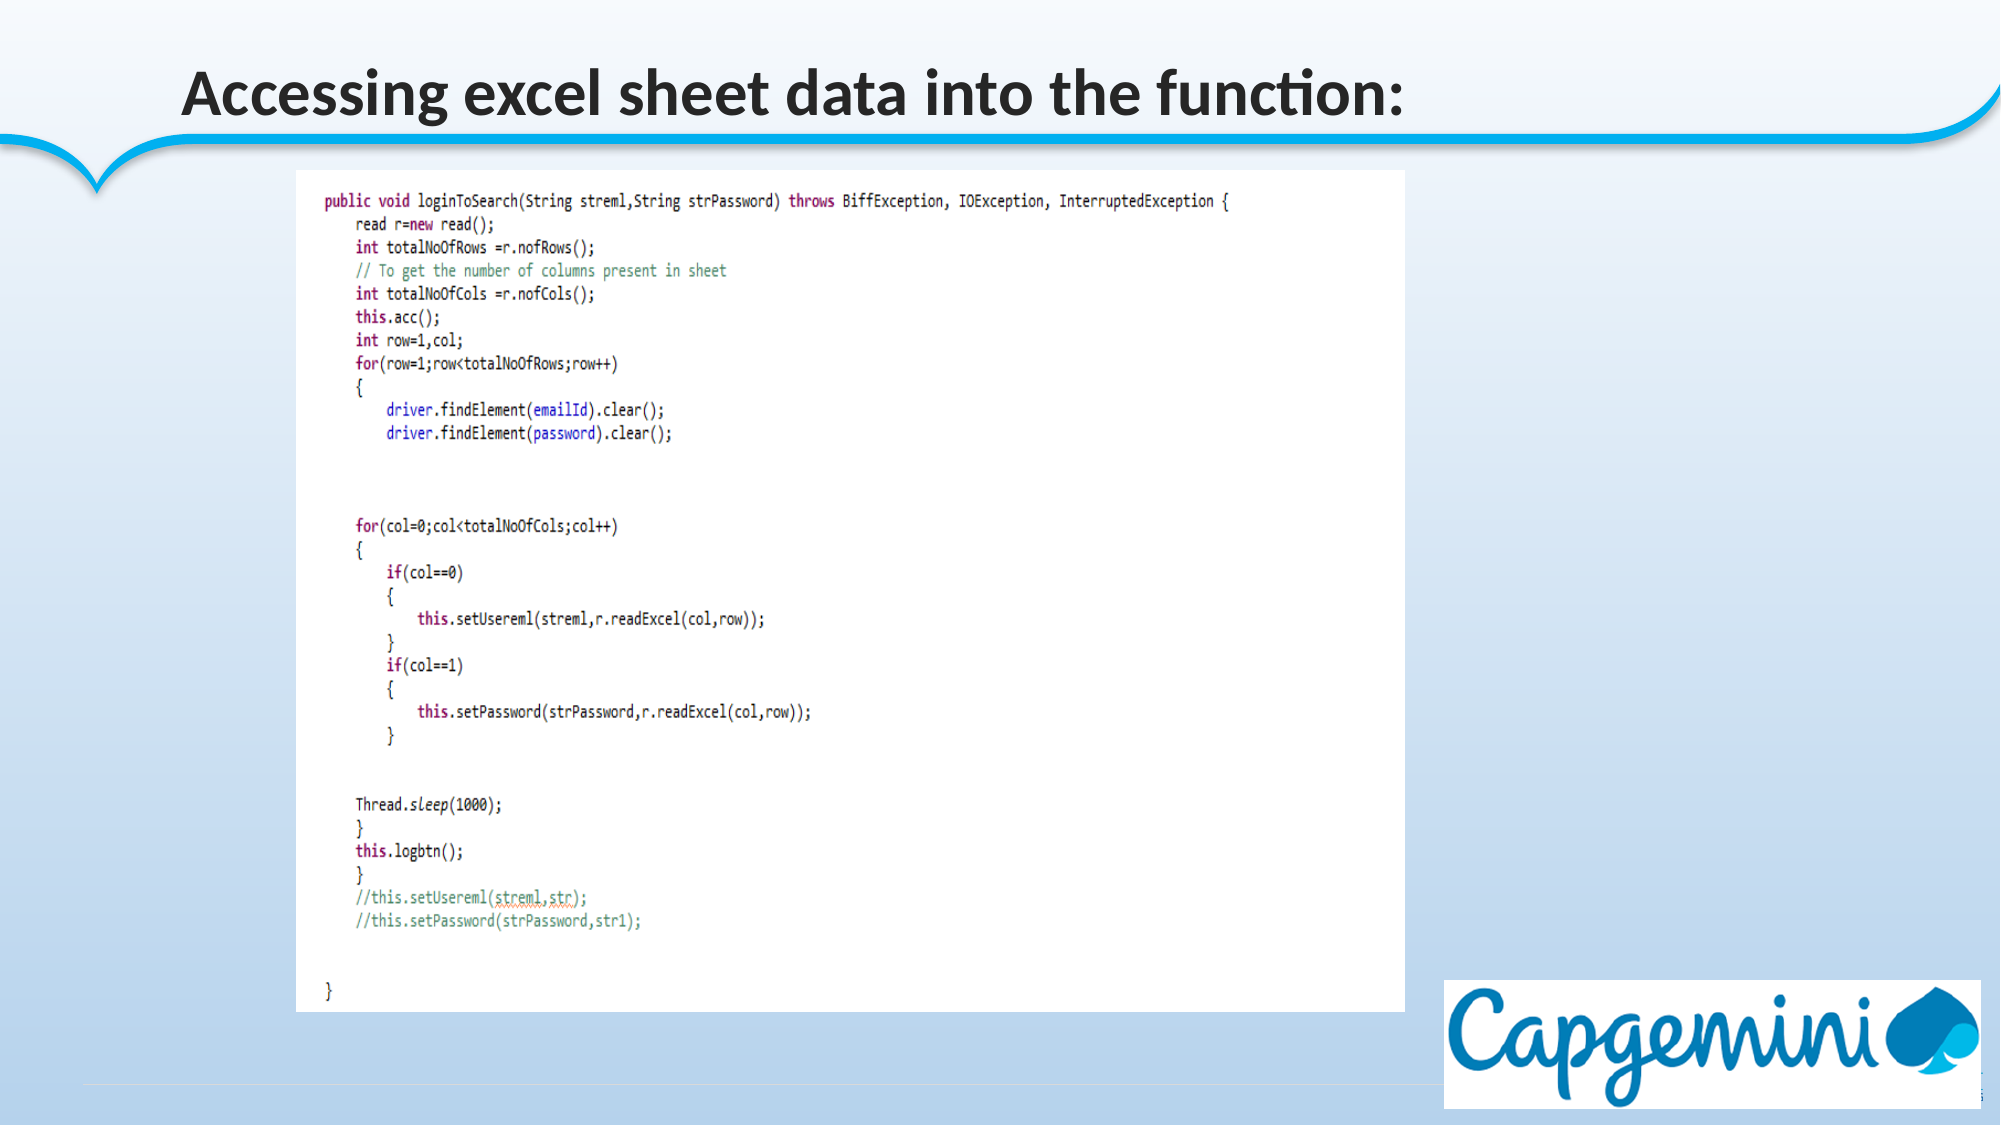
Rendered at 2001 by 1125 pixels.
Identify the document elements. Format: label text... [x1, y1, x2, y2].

text_box Accessing excel sheet data into the function: [166, 41, 1423, 137]
picture [1444, 980, 1983, 1110]
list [296, 170, 1405, 1012]
